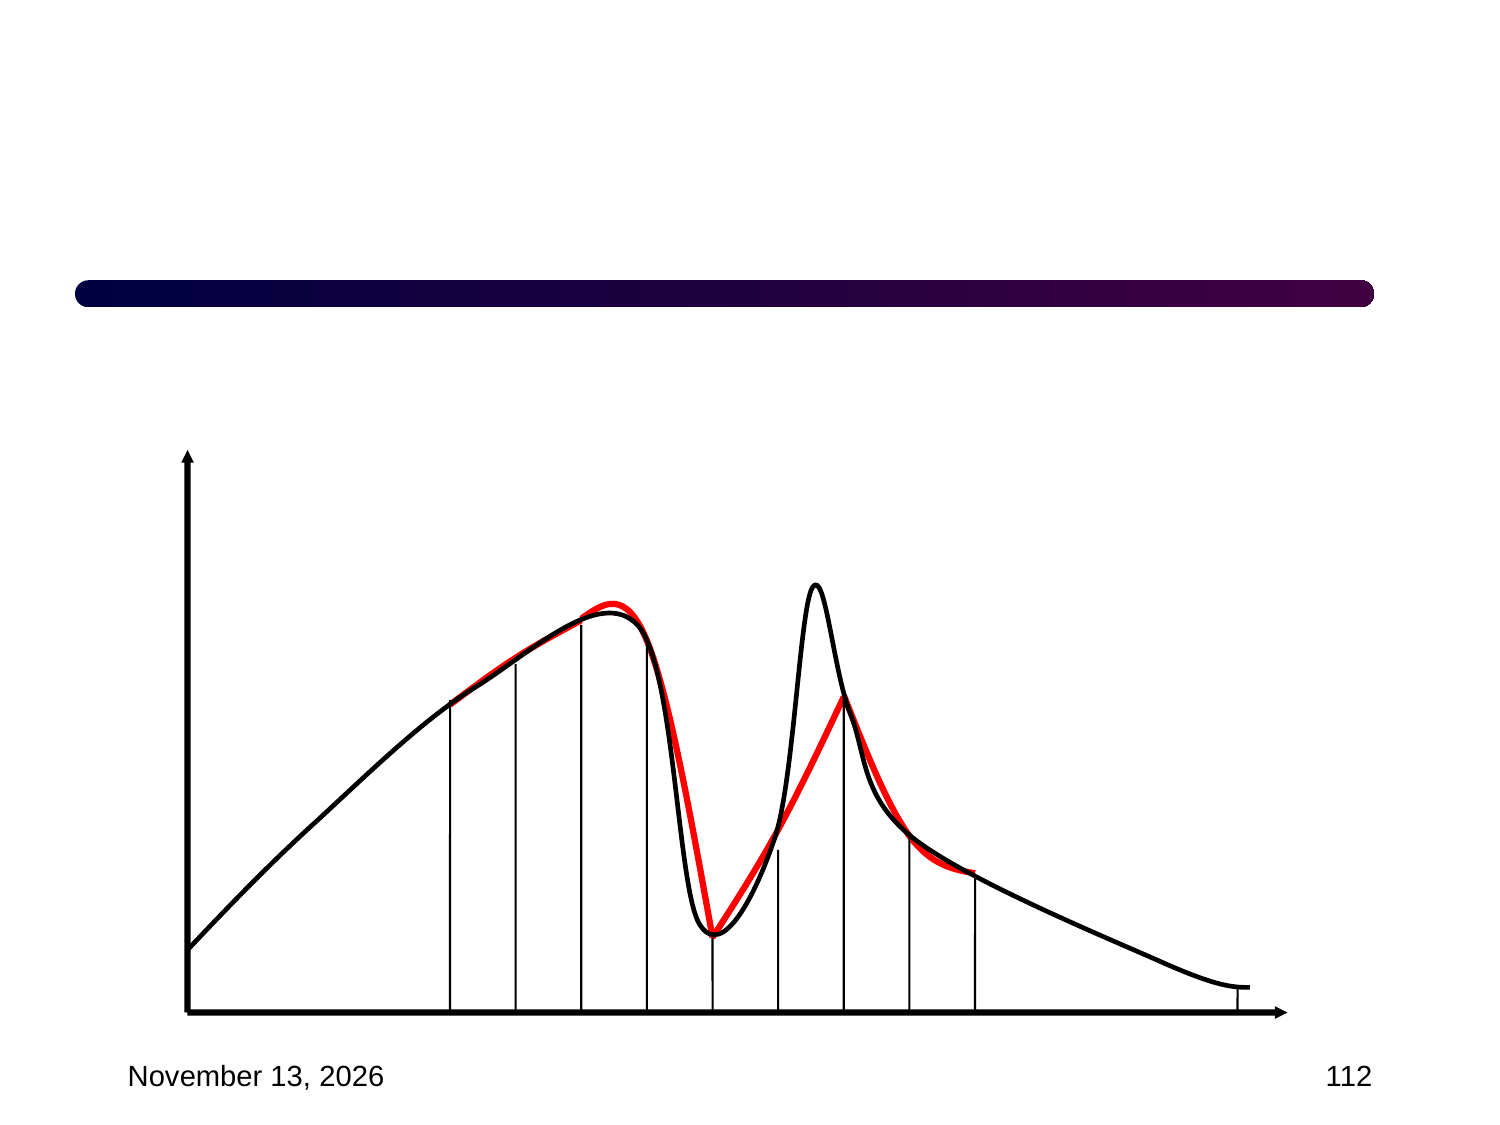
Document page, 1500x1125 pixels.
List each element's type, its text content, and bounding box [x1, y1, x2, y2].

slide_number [112, 1037, 426, 1113]
slide_number 112 [1074, 1037, 1388, 1113]
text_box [187, 449, 1288, 1013]
